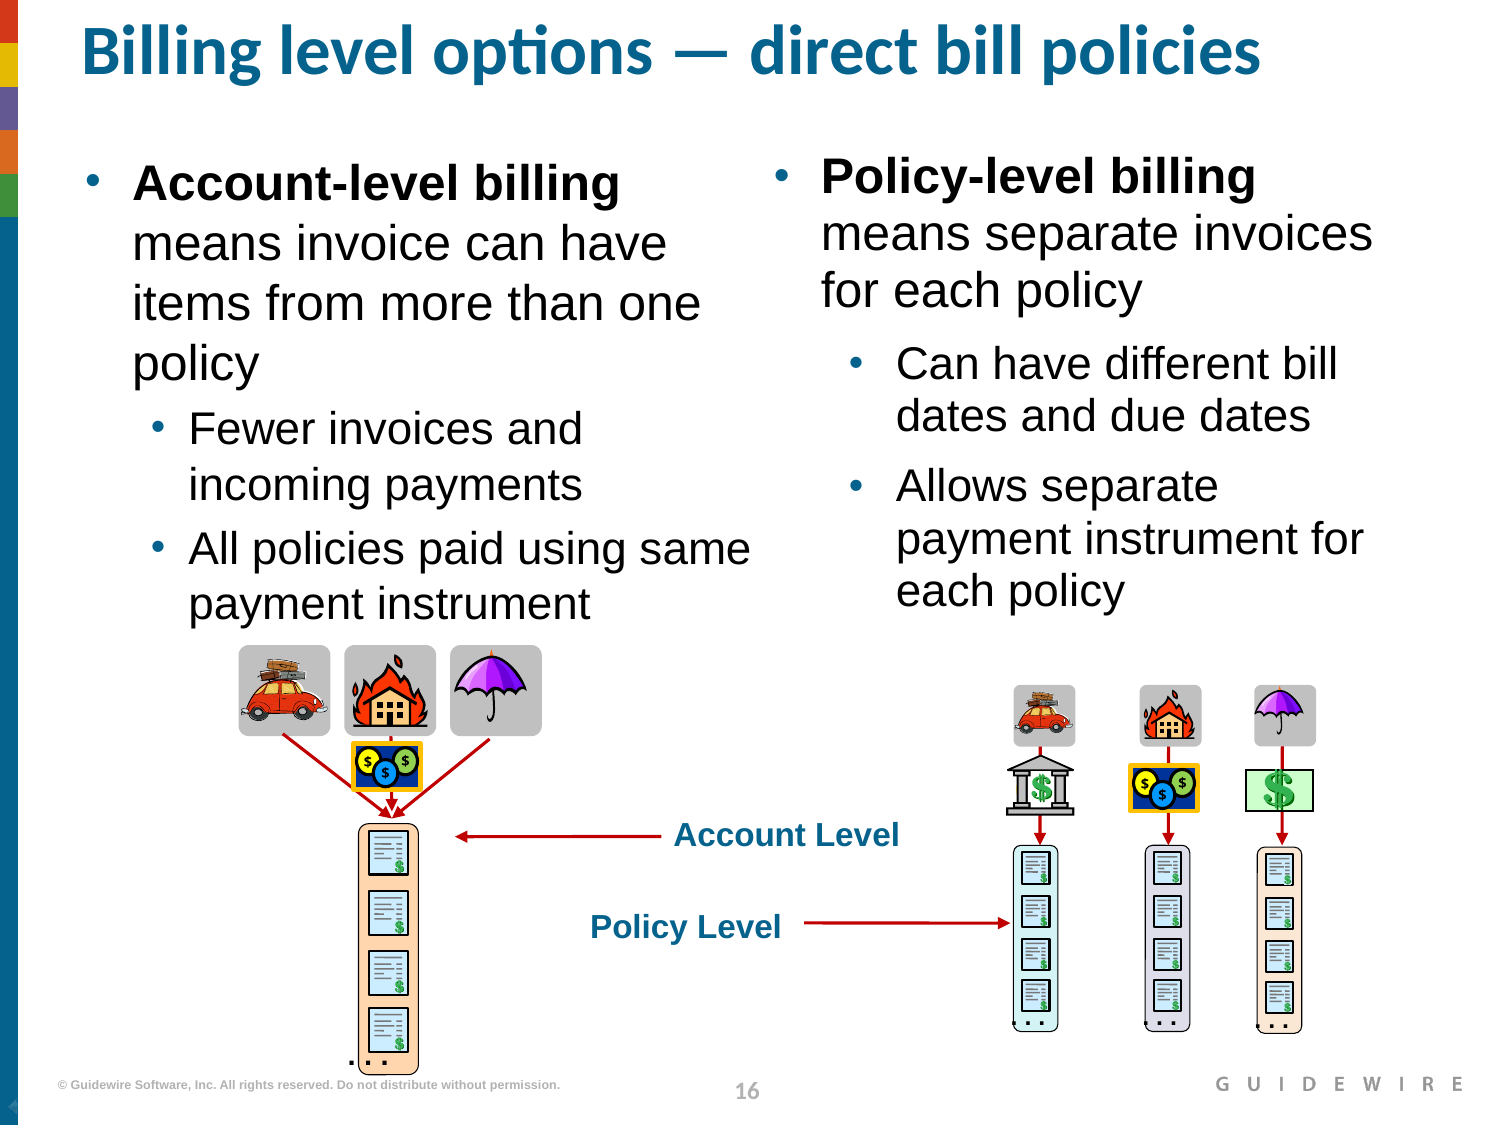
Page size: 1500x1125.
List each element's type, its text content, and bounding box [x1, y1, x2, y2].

text_box Account Level [673, 816, 962, 854]
text_box [450, 645, 542, 737]
text_box [238, 645, 331, 659]
picture [10, 1101, 18, 1111]
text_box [240, 658, 328, 722]
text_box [391, 738, 490, 819]
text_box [995, 684, 1323, 1045]
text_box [332, 823, 448, 1075]
picture [0, 0, 18, 216]
text_box [344, 645, 437, 736]
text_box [347, 743, 426, 791]
text_box Policy Level [590, 908, 802, 947]
text_box [238, 728, 285, 737]
picture [351, 653, 429, 728]
picture [1215, 1073, 1480, 1096]
list Account-level billing means invoice can have items from more than one policy Fewer invoices and incoming payments All policies paid using same payment instrument [85, 149, 773, 491]
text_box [282, 733, 393, 819]
title Billing level options — direct bill policies [81, 19, 1446, 142]
text_box Policy-level billing means separate invoices for each policy Can have different bill dates and due dates Allows separate payment instrument for each policy [773, 148, 1408, 645]
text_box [454, 648, 527, 722]
